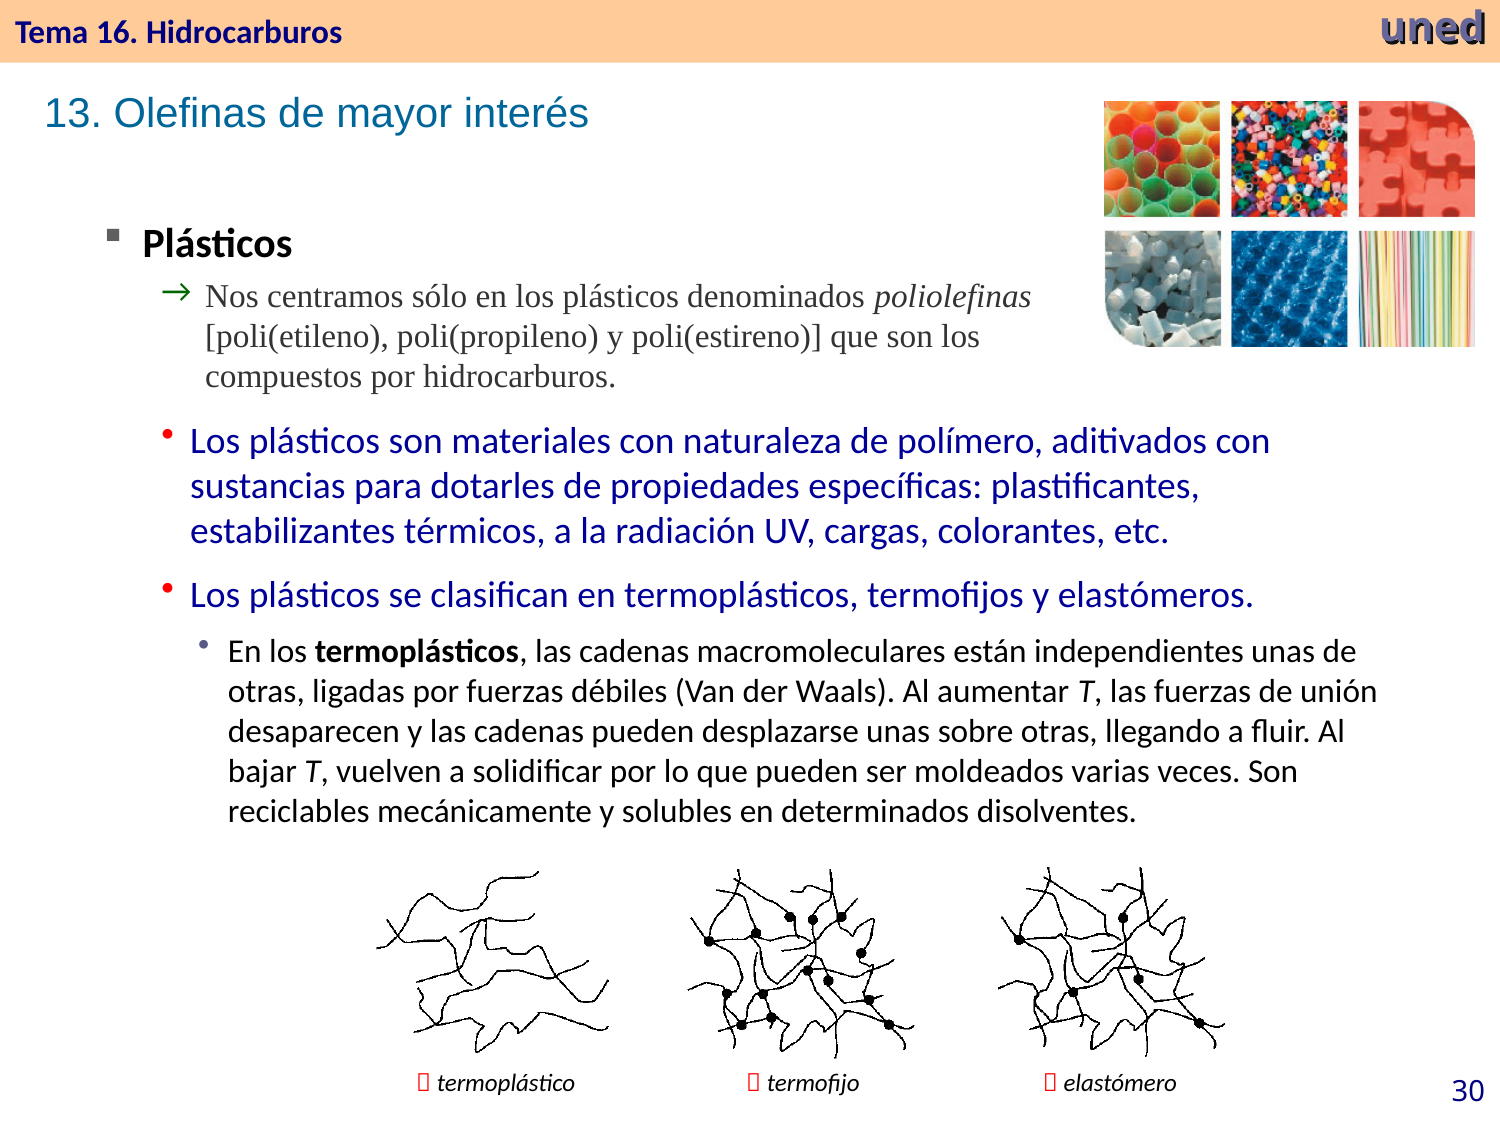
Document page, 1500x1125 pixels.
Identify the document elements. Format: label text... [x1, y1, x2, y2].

text_box En los termoplásticos, las cadenas macromoleculares están independientes unas de otras, ligadas por fuerzas débiles (Van der Waals). Al aumentar T, las fuerzas de unión desaparecen y las cadenas pueden desplazarse unas sobre otras, llegando a fluir. Al bajar T, vuelven a solidificar por lo que pueden ser moldeados varias veces. Son reciclables mecánicamente y solubles en determinados disolventes. [183, 621, 1424, 837]
text_box  elastómero [974, 1058, 1246, 1104]
picture [359, 852, 1240, 1059]
text_box uned [1364, 0, 1500, 50]
text_box  termofijo [667, 1067, 939, 1104]
text_box Nos centramos sólo en los plásticos denominados poliolefinas [poli(etileno), poli(propileno) y poli(estireno)] que son los compuestos por hidrocarburos. [146, 267, 1093, 402]
text_box Los plásticos son materiales con naturaleza de polímero, aditivados con sustancias para dotarles de propiedades específicas: plastificantes, estabilizantes térmicos, a la radiación UV, cargas, colorantes, etc. [146, 408, 1424, 559]
text_box Plásticos [88, 208, 810, 274]
picture [1104, 101, 1475, 348]
text_box Tema 16. Hidrocarburos [0, 0, 1088, 61]
text_box [0, 0, 1500, 63]
text_box Los plásticos se clasifican en termoplásticos, termofijos y elastómeros. [146, 562, 1424, 622]
text_box 13. Olefinas de mayor interés [29, 78, 1168, 143]
text_box  termoplástico [360, 1066, 632, 1104]
text_box 30 [1399, 1059, 1500, 1125]
